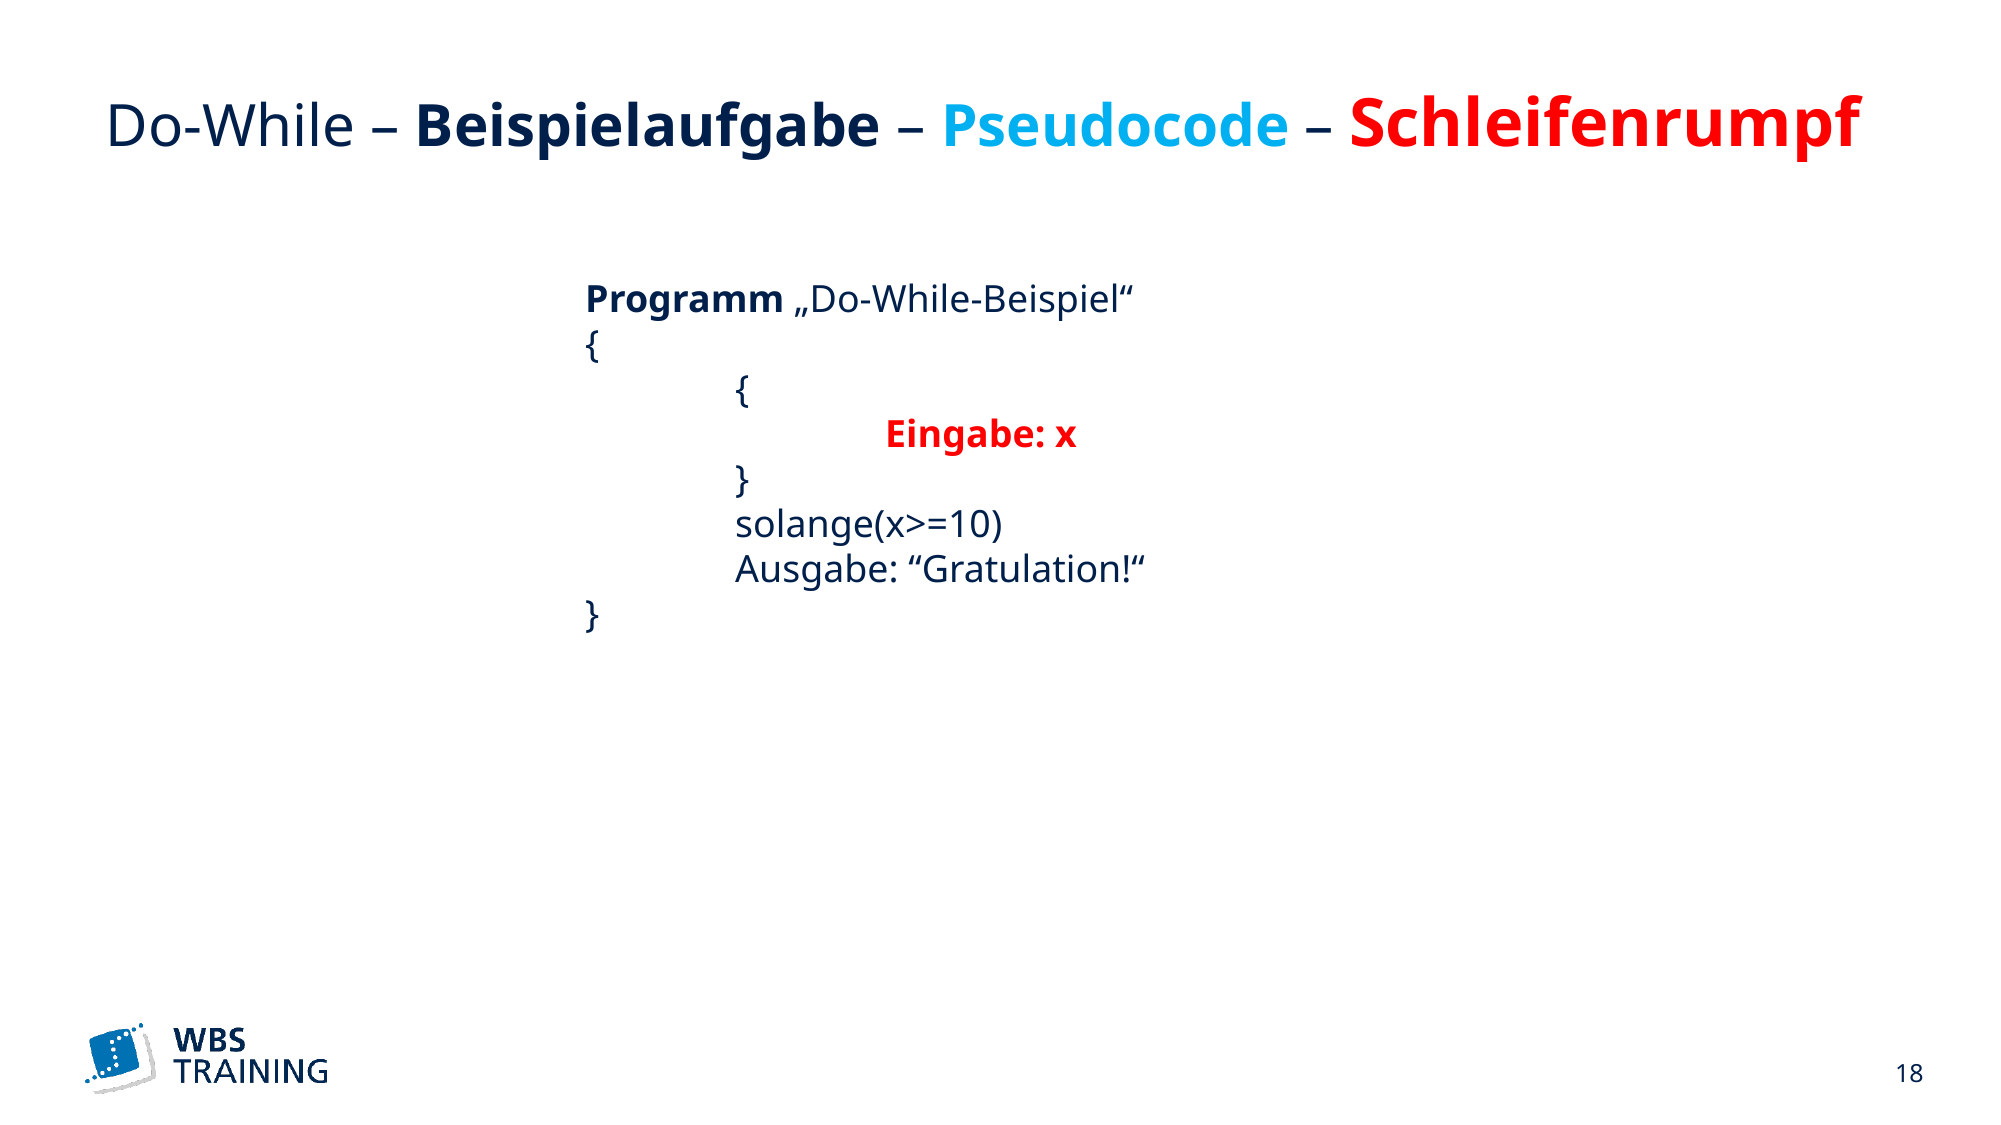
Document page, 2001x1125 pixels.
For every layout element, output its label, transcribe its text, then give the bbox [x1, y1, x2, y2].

text_box Programm „Do-While-Beispiel“ { { Eingabe: x } solange(x>=10) Ausgabe: “Gratulation!“ } [570, 267, 1161, 643]
text_box [88, 214, 1979, 321]
picture [85, 1023, 327, 1094]
slide_number 18 [1267, 1045, 1939, 1106]
title Do-While – Beispielaufgabe – Pseudocode – Schleifenrumpf [90, 72, 1918, 191]
